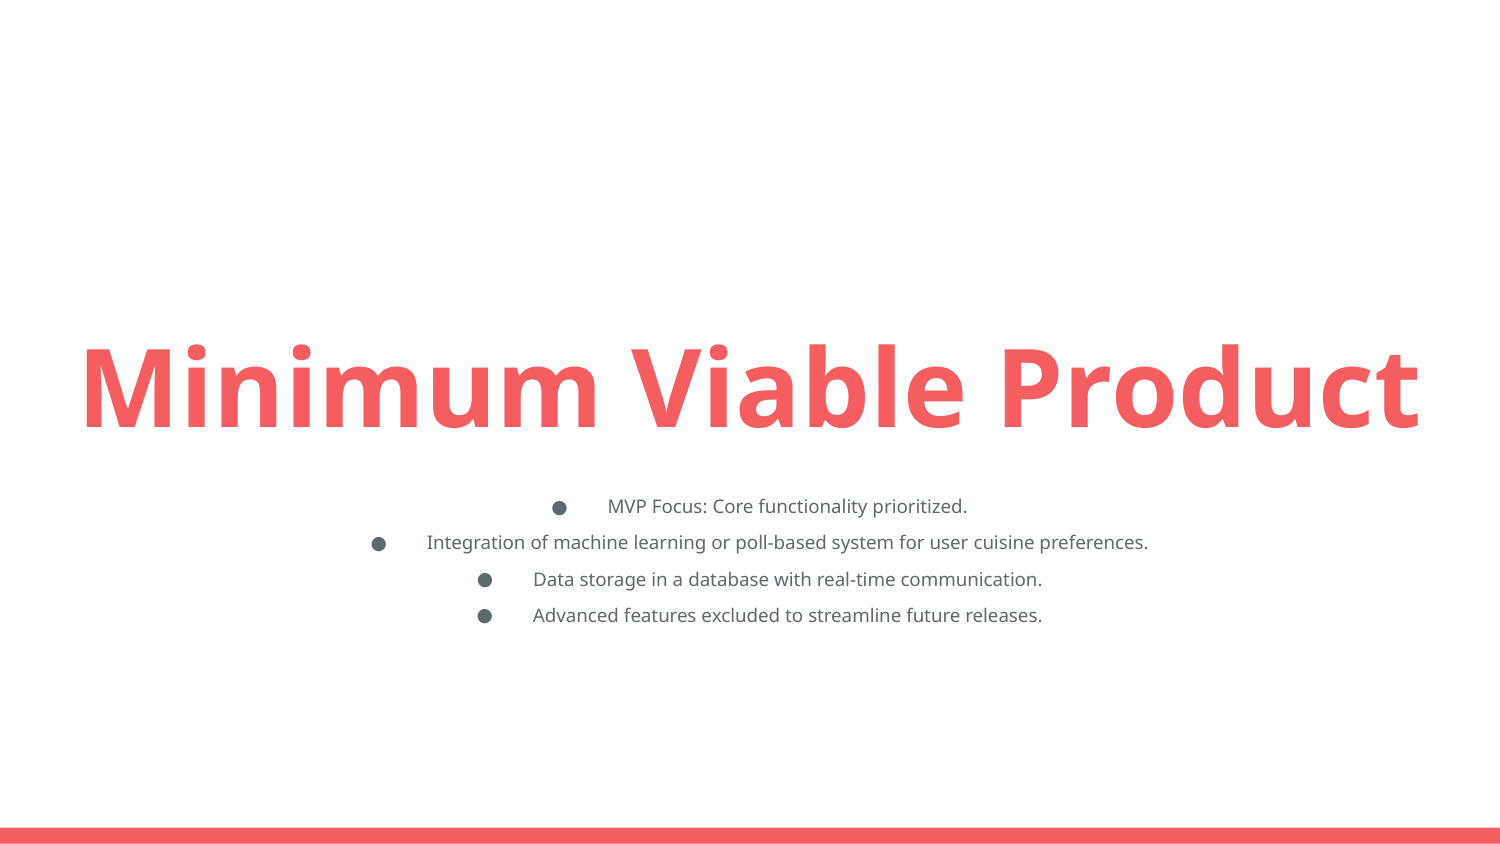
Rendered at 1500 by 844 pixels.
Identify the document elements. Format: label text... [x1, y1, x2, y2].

text_box MVP Focus: Core functionality prioritized. Integration of machine learning or poll-based system for user cuisine preferences. Data storage in a database with real-time communication. Advanced features excluded to streamline future releases. [51, 478, 1449, 655]
title Minimum Viable Product [51, 202, 1449, 467]
